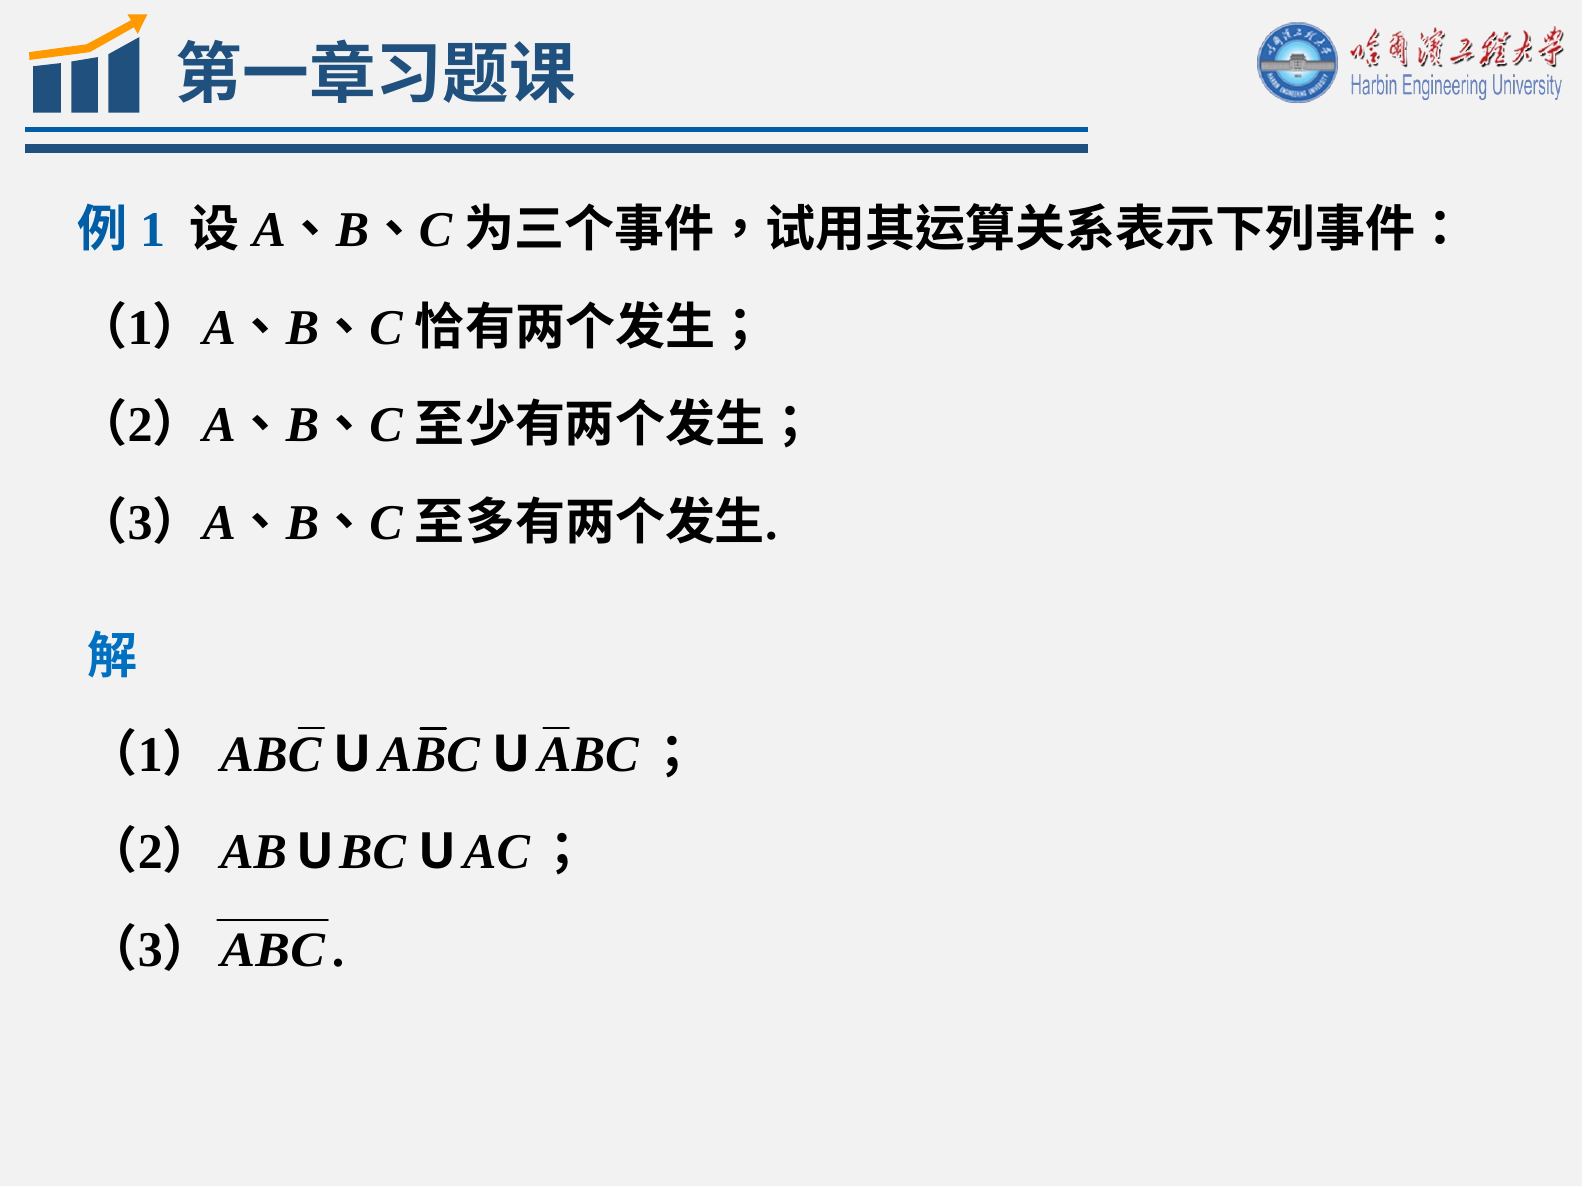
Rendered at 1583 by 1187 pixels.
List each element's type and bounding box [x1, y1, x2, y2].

text_box [87, 605, 908, 1097]
text_box [77, 178, 1476, 569]
picture [1251, 12, 1573, 108]
